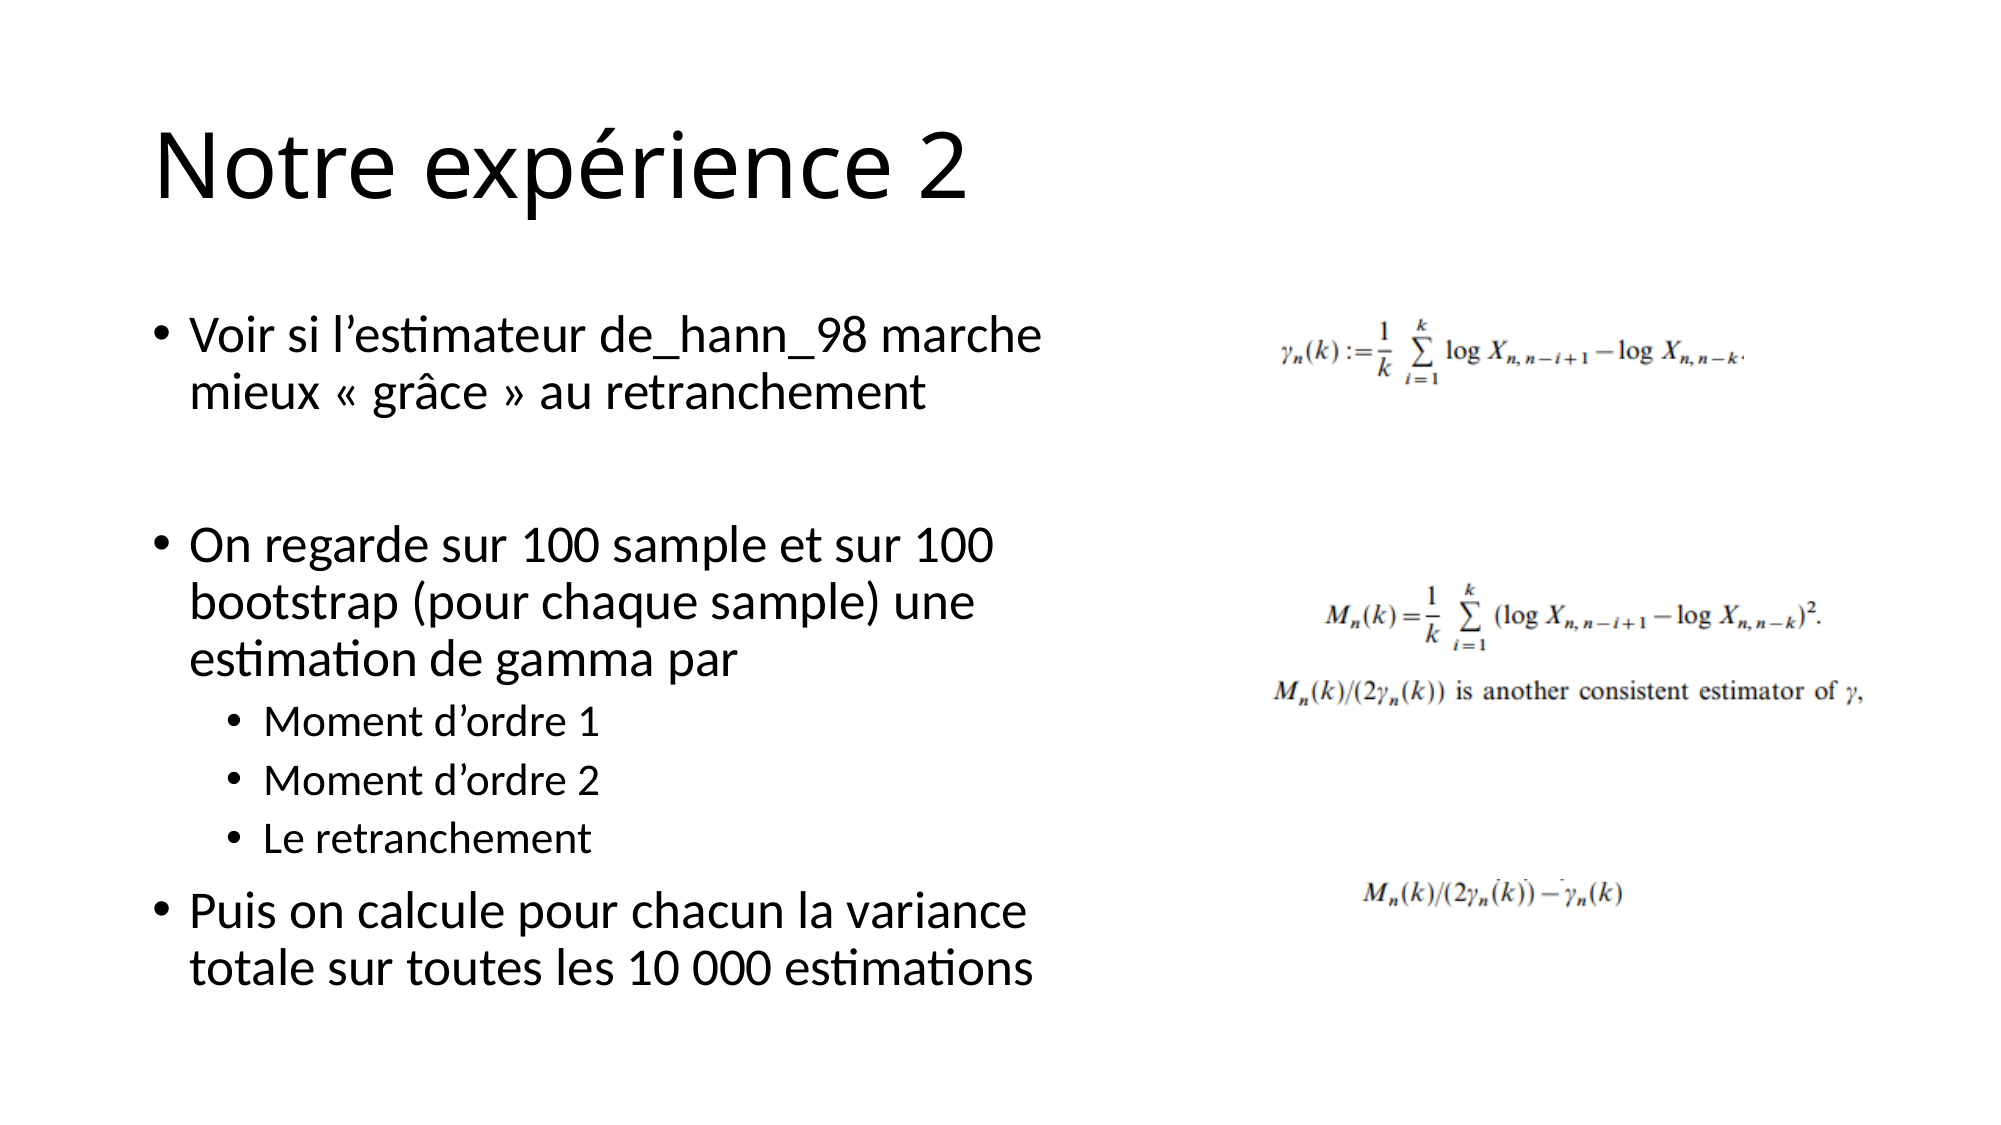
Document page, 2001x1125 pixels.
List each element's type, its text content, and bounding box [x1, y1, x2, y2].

picture [1360, 879, 1628, 914]
title Notre expérience 2 [137, 59, 1863, 278]
picture [1265, 582, 1863, 709]
picture [1265, 307, 1744, 389]
list Voir si l’estimateur de_hann_98 marche mieux « grâce » au retranchement On regarde sur 100 sample et sur 100 bootstrap (pour chaque sample) une estimation de gamma par Moment d’ordre 1 Moment d’ordre 2 Le retranchement Puis on calcule pour chacun la variance totale sur toutes les 10 000 estimations [137, 299, 1064, 1014]
